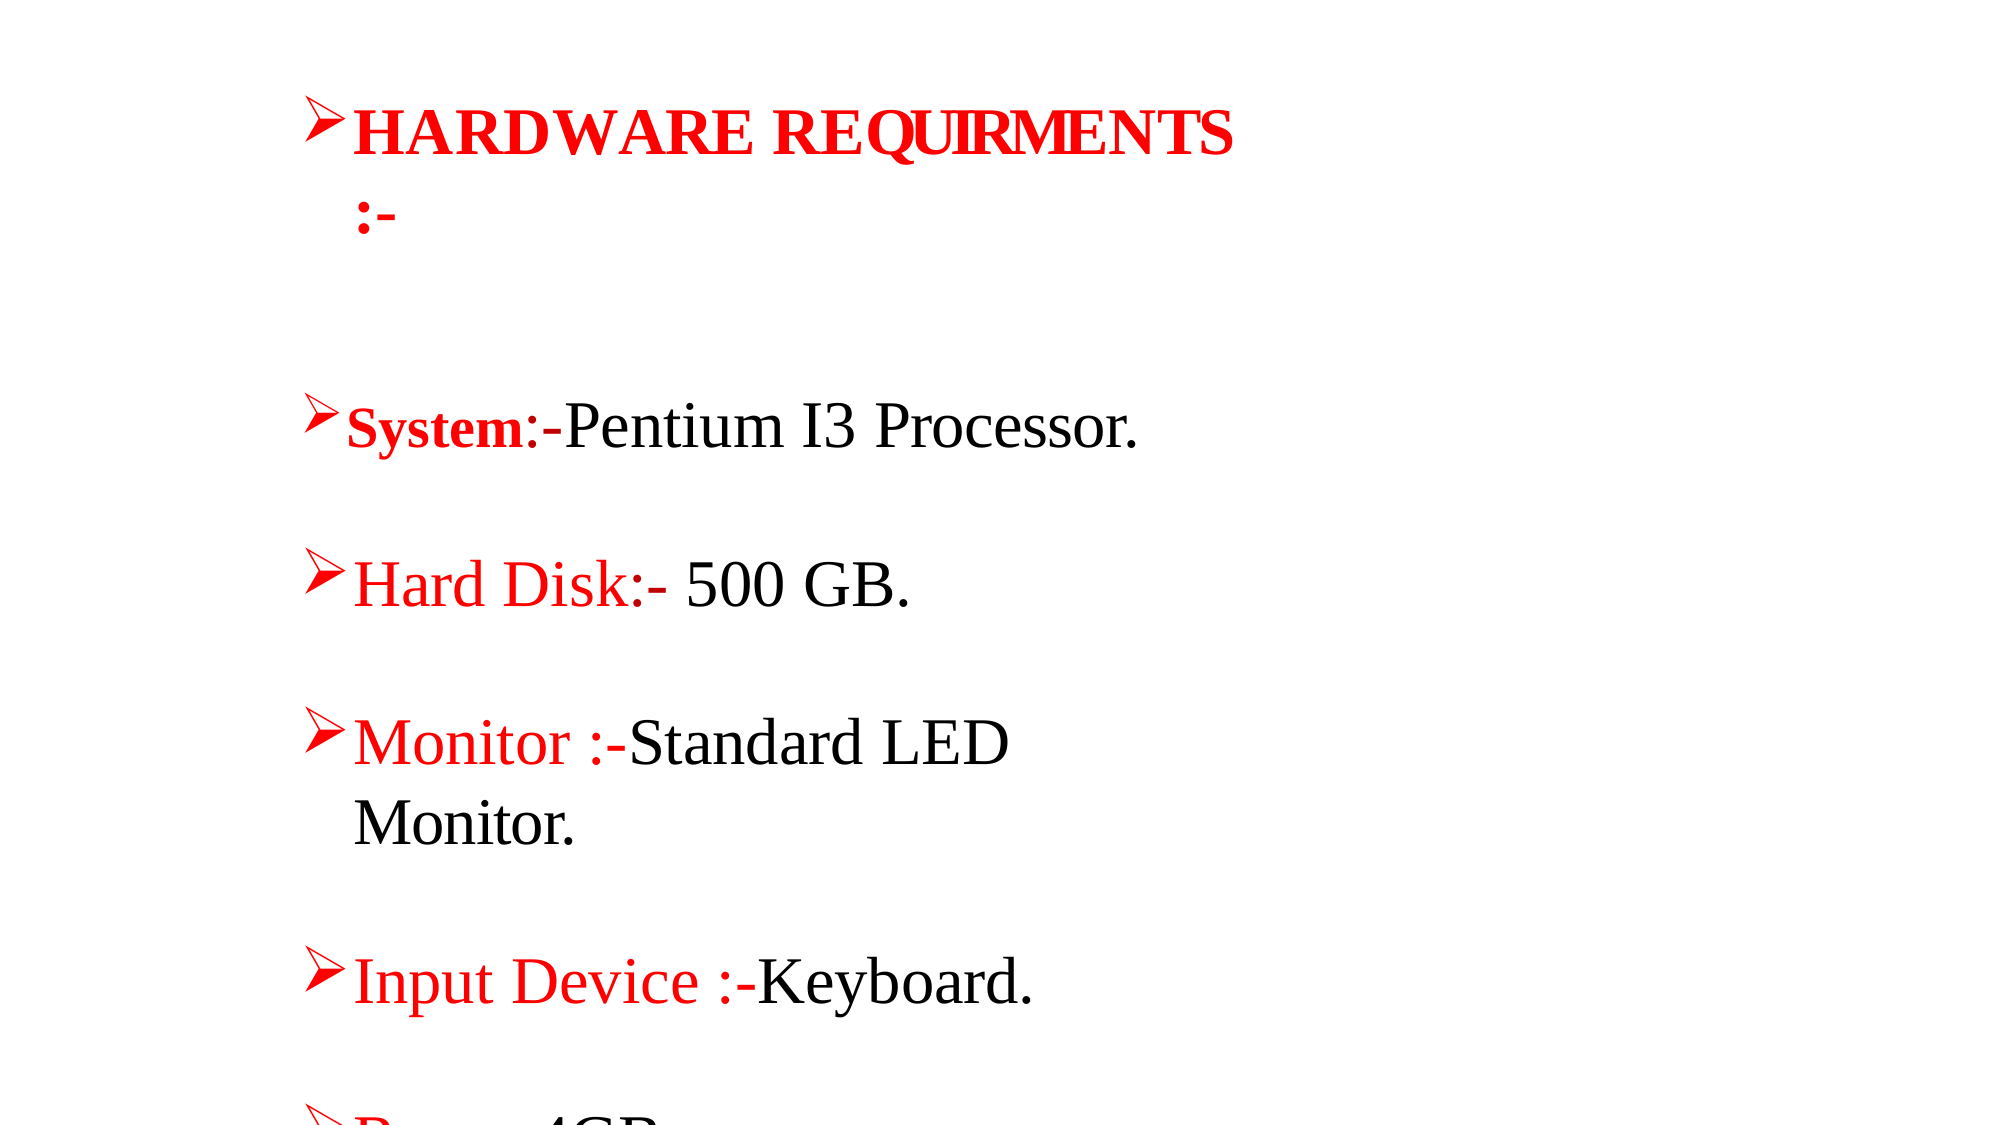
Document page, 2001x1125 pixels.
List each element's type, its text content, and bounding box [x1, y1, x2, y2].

text_box HARDWARE REQUIRMENTS :- System:-Pentium I3 Processor. Hard Disk:- 500 GB. Monitor :-Standard LED Monitor. Input Device :-Keyboard. Ram :-4GB. [297, 85, 1240, 1125]
